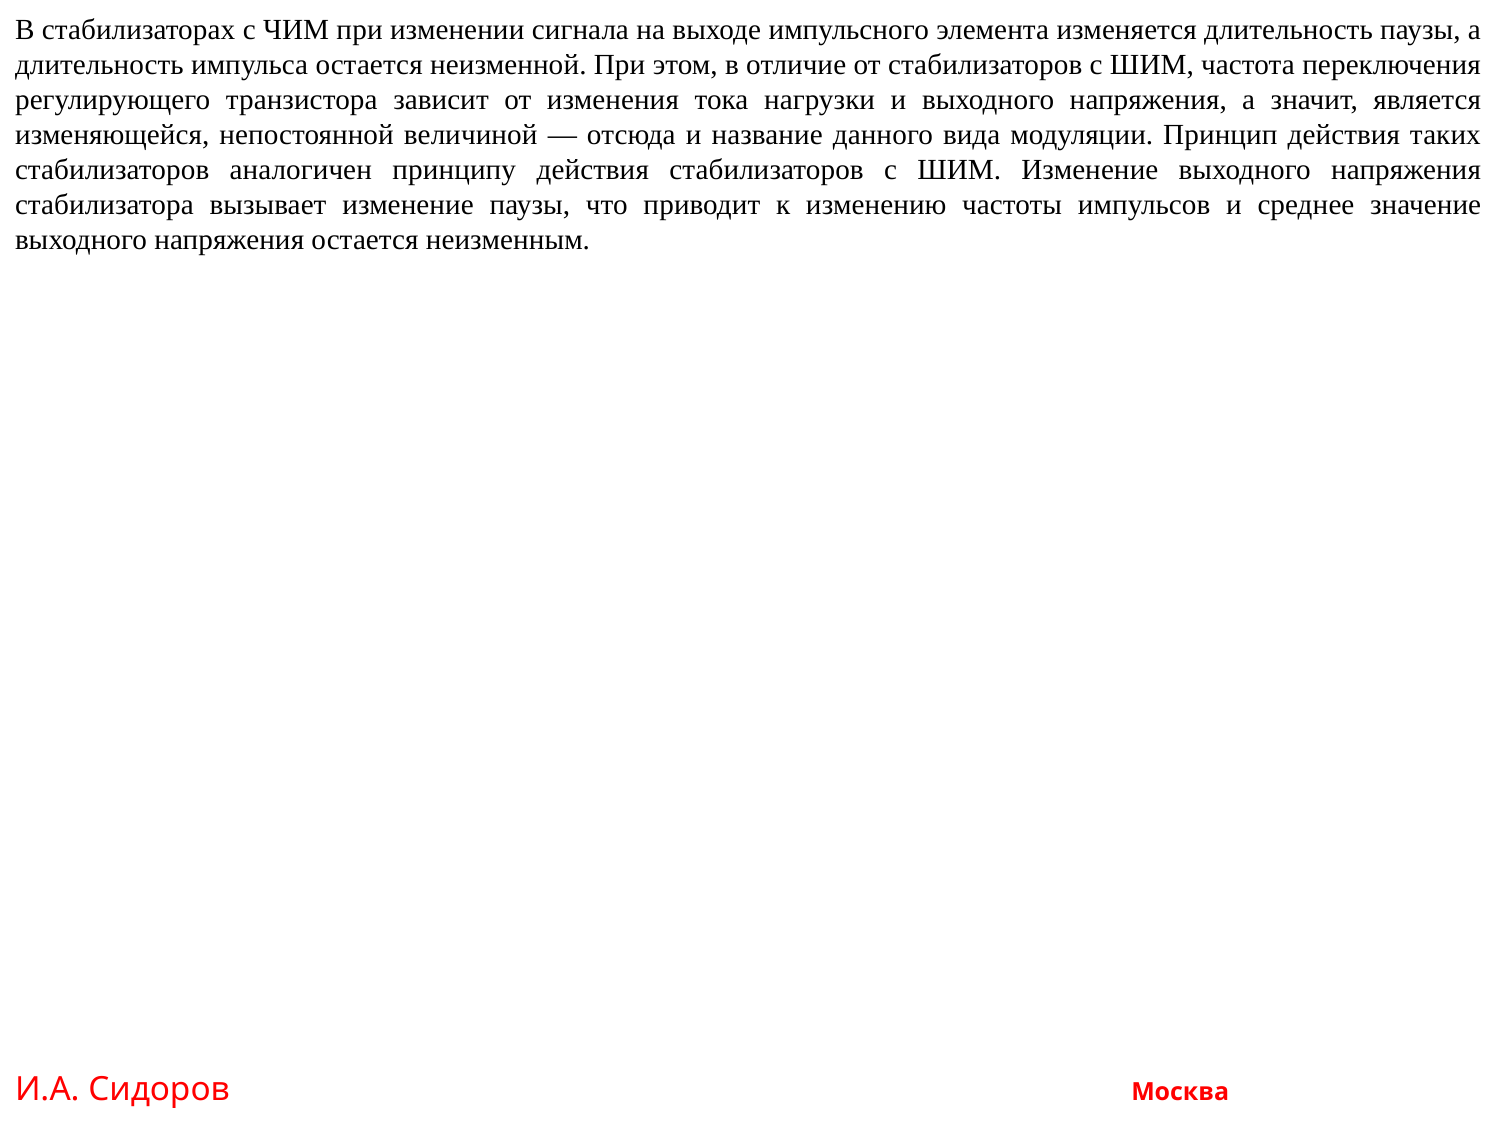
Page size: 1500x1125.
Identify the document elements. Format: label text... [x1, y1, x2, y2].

text_box И.А. Сидоров Москва [7, 1029, 1493, 1115]
text_box В стабилизаторах с ЧИМ при изменении сигнала на выходе импульсного элемента изменяется длительность паузы, а длительность импульса остается неизменной. При этом, в отличие от стабилизаторов с ШИМ, частота переключения регулирующего транзистора зависит от изменения тока нагрузки и выходного напряжения, а значит, является изменяющейся, непостоянной величиной — отсюда и название данного вида модуляции. Принцип действия таких стабилизаторов аналогичен принципу действия стабилизаторов с ШИМ. Изменение выходного напряжения стабилизатора вызывает изменение паузы, что приводит к изменению частоты импульсов и среднее значение выходного напряжения остается неизменным. [7, 3, 1490, 263]
